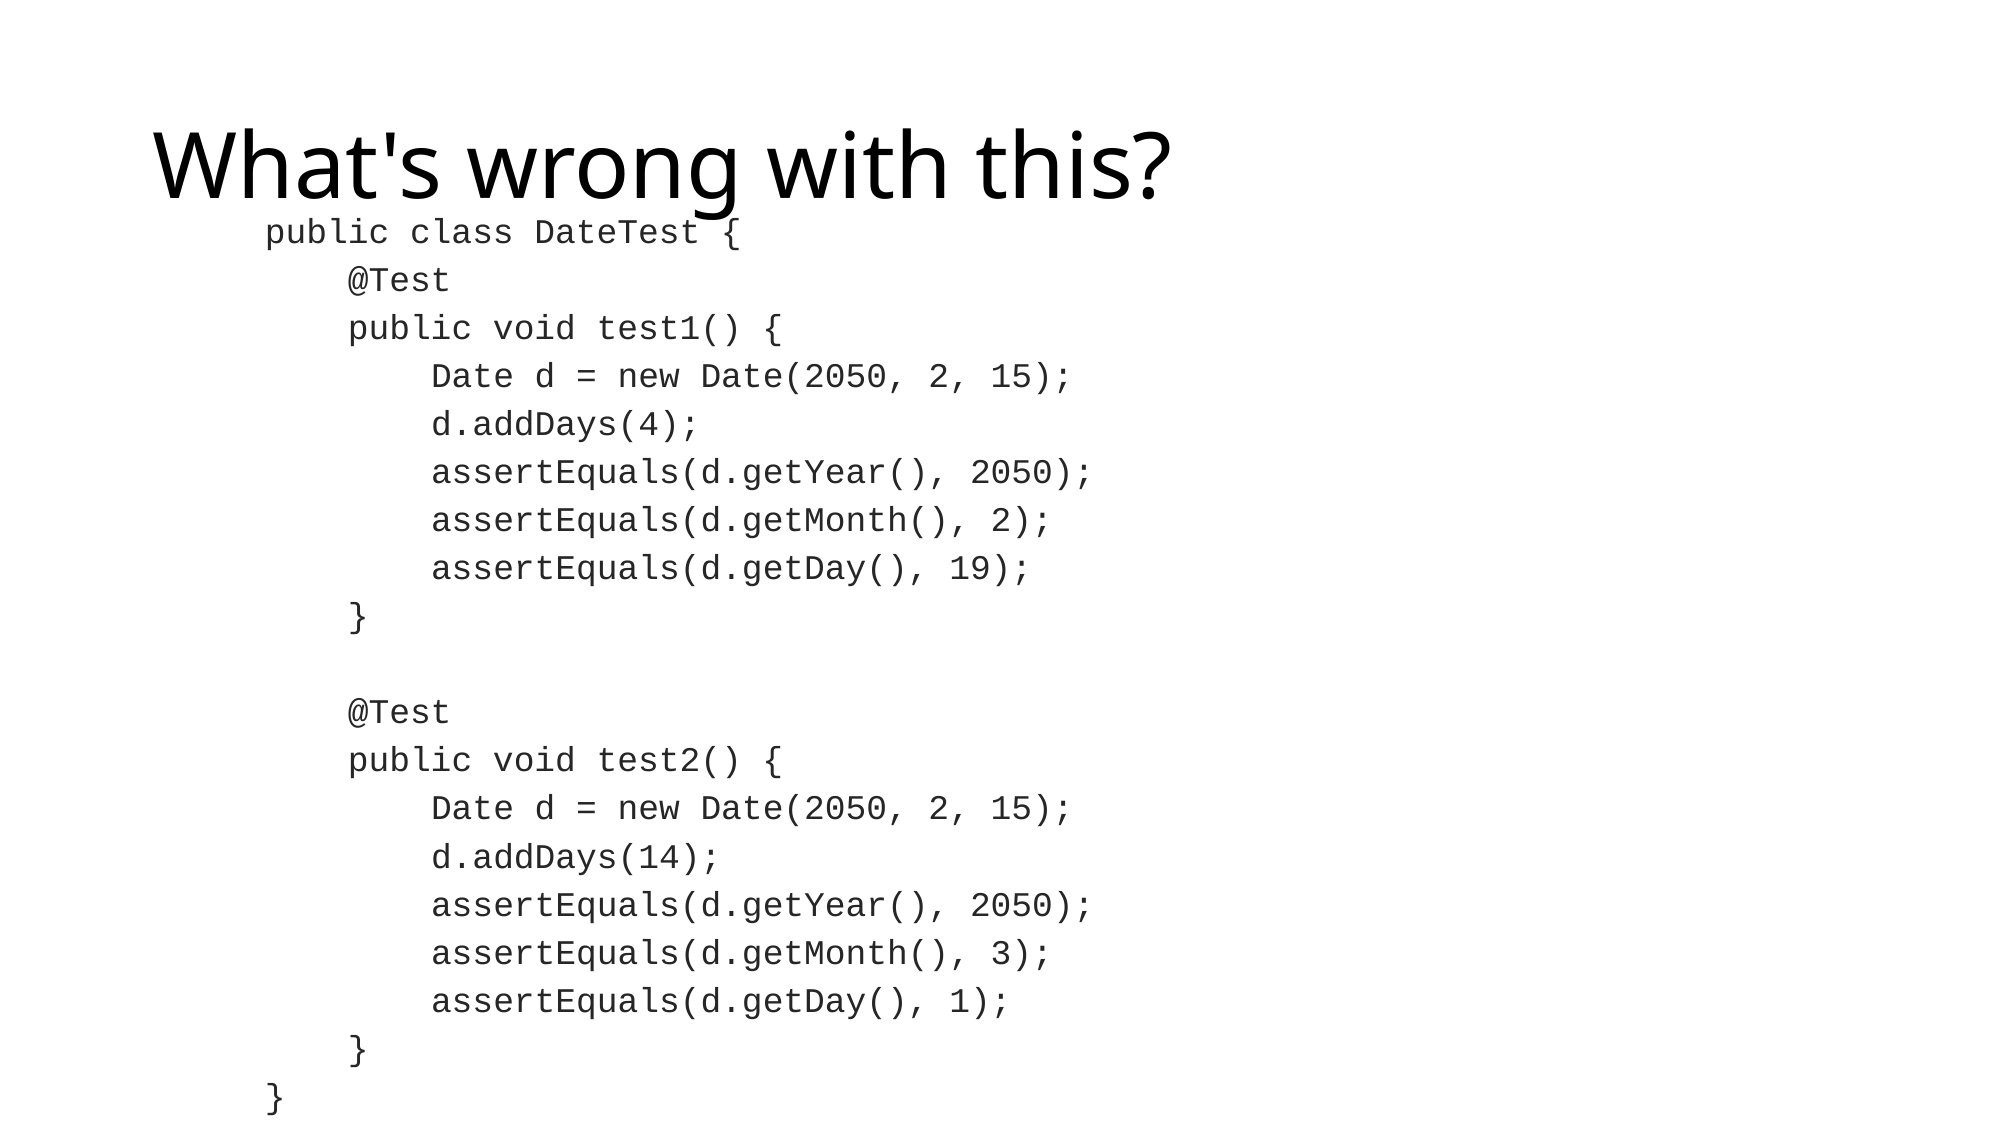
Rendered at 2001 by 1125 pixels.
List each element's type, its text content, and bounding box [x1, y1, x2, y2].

title What's wrong with this? [137, 59, 1863, 278]
list public class DateTest { @Test public void test1() { Date d = new Date(2050, 2, 15); d.addDays(4); assertEquals(d.getYear(), 2050); assertEquals(d.getMonth(), 2); assertEquals(d.getDay(), 19); } @Test public void test2() { Date d = new Date(2050, 2, 15); d.addDays(14); assertEquals(d.getYear(), 2050); assertEquals(d.getMonth(), 3); assertEquals(d.getDay(), 1); } } [249, 212, 1750, 1125]
